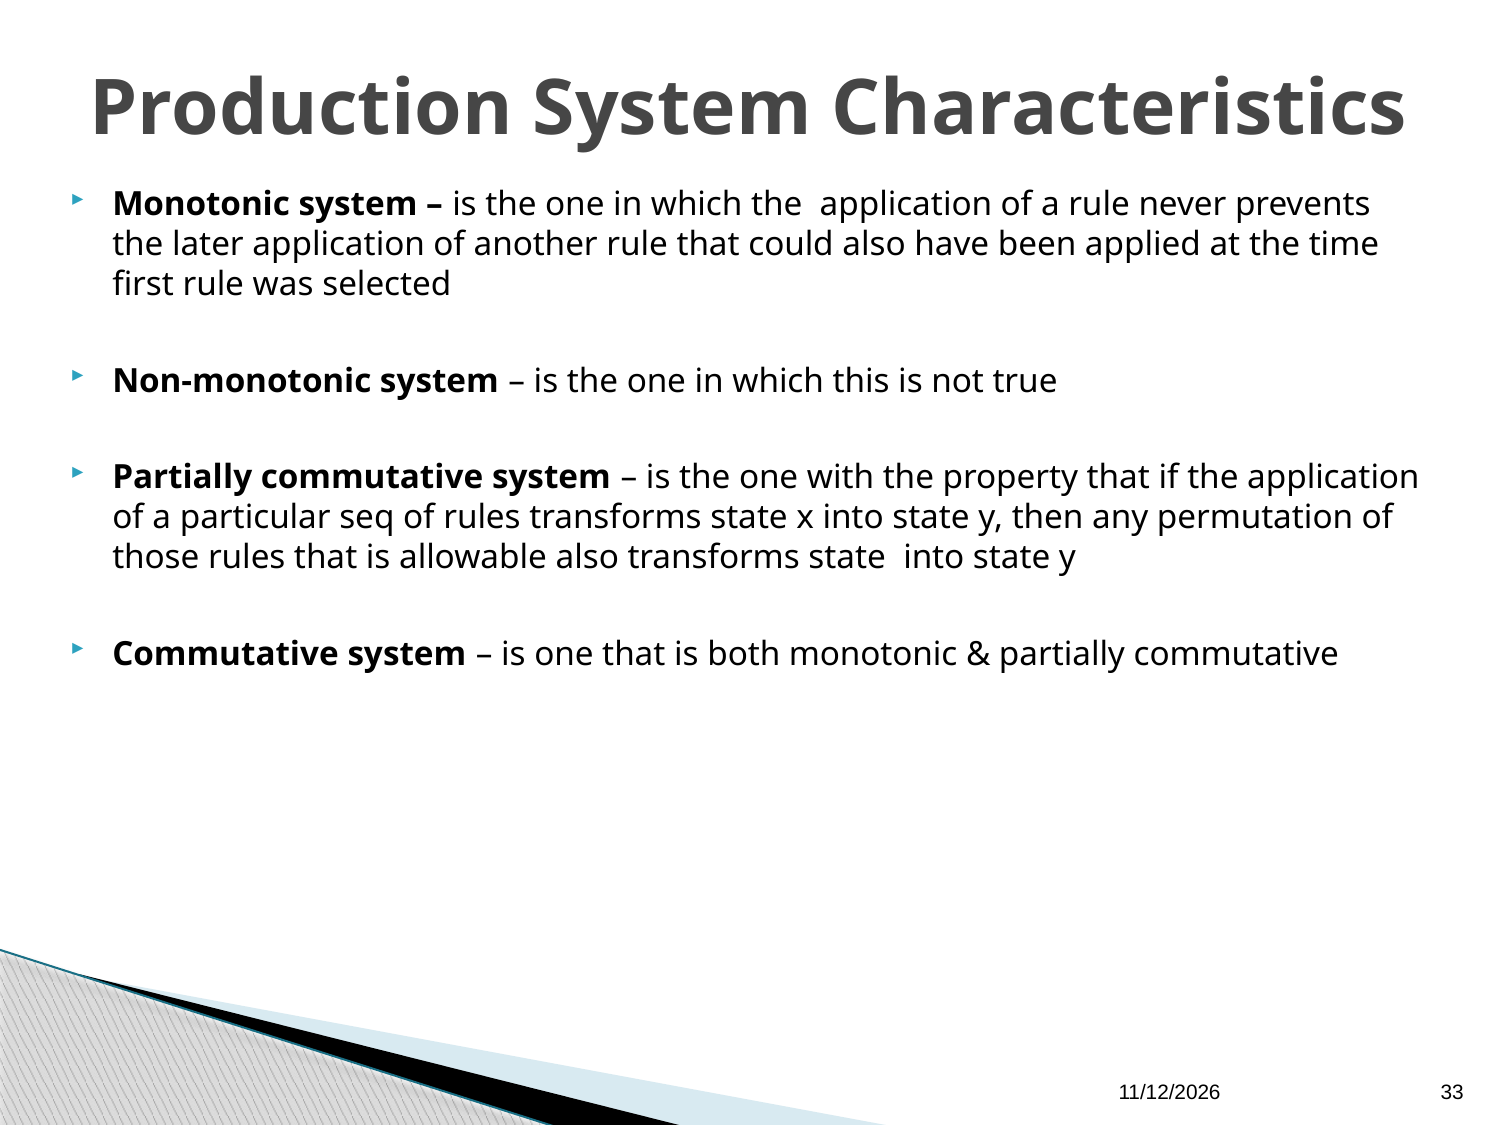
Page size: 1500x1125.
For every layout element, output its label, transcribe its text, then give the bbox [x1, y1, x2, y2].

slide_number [1103, 1051, 1418, 1112]
list Monotonic system – is the one in which the application of a rule never prevents the later application of another rule that could also have been applied at the time first rule was selected Non-monotonic system – is the one in which this is not true Partially commutative system – is the one with the property that if the application of a particular seq of rules transforms state x into state y, then any permutation of those rules that is allowable also transforms state into state y Commutative system – is one that is both monotonic & partially commutative [37, 174, 1438, 918]
title Production System Characteristics [75, 45, 1425, 163]
slide_number 33 [1418, 1051, 1479, 1112]
